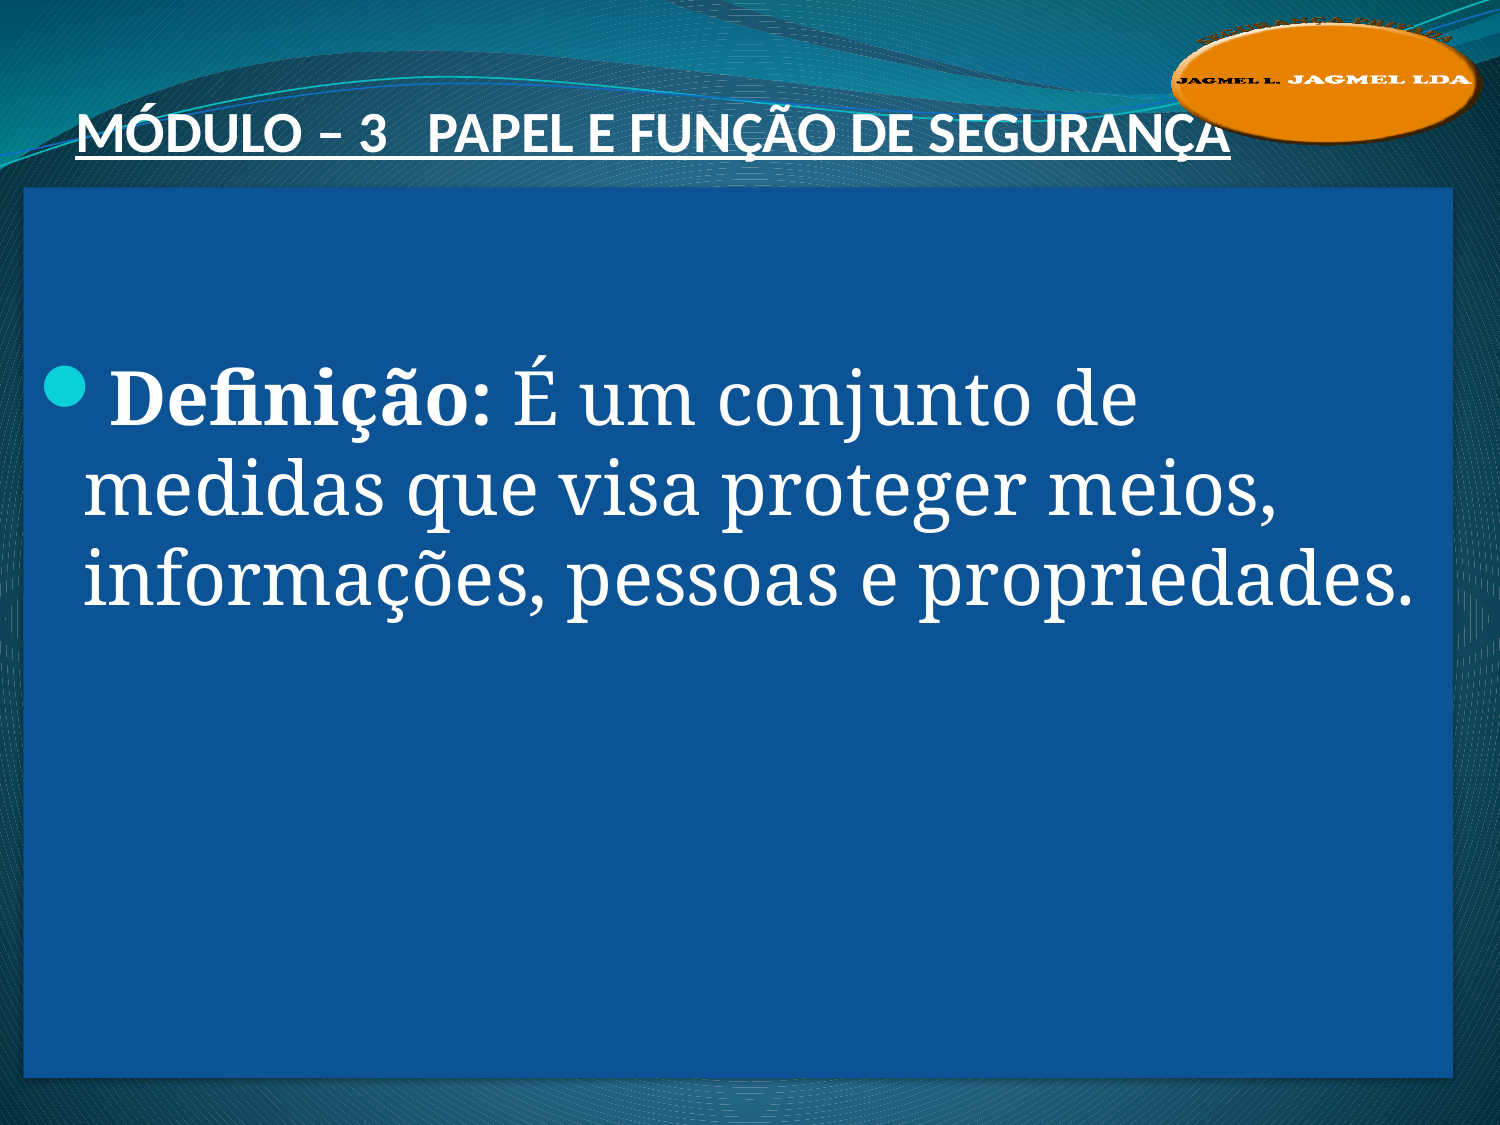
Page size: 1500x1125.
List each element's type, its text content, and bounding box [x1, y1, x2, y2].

picture [1443, 37, 1451, 42]
picture [1471, 179, 1492, 184]
title MÓDULO – 3 PAPEL E FUNÇÃO DE SEGURANÇA [75, 35, 1097, 164]
picture [1104, 0, 1500, 173]
list Definição: É um conjunto de medidas que visa proteger meios, informações, pessoas e propriedades. [23, 187, 1454, 1079]
